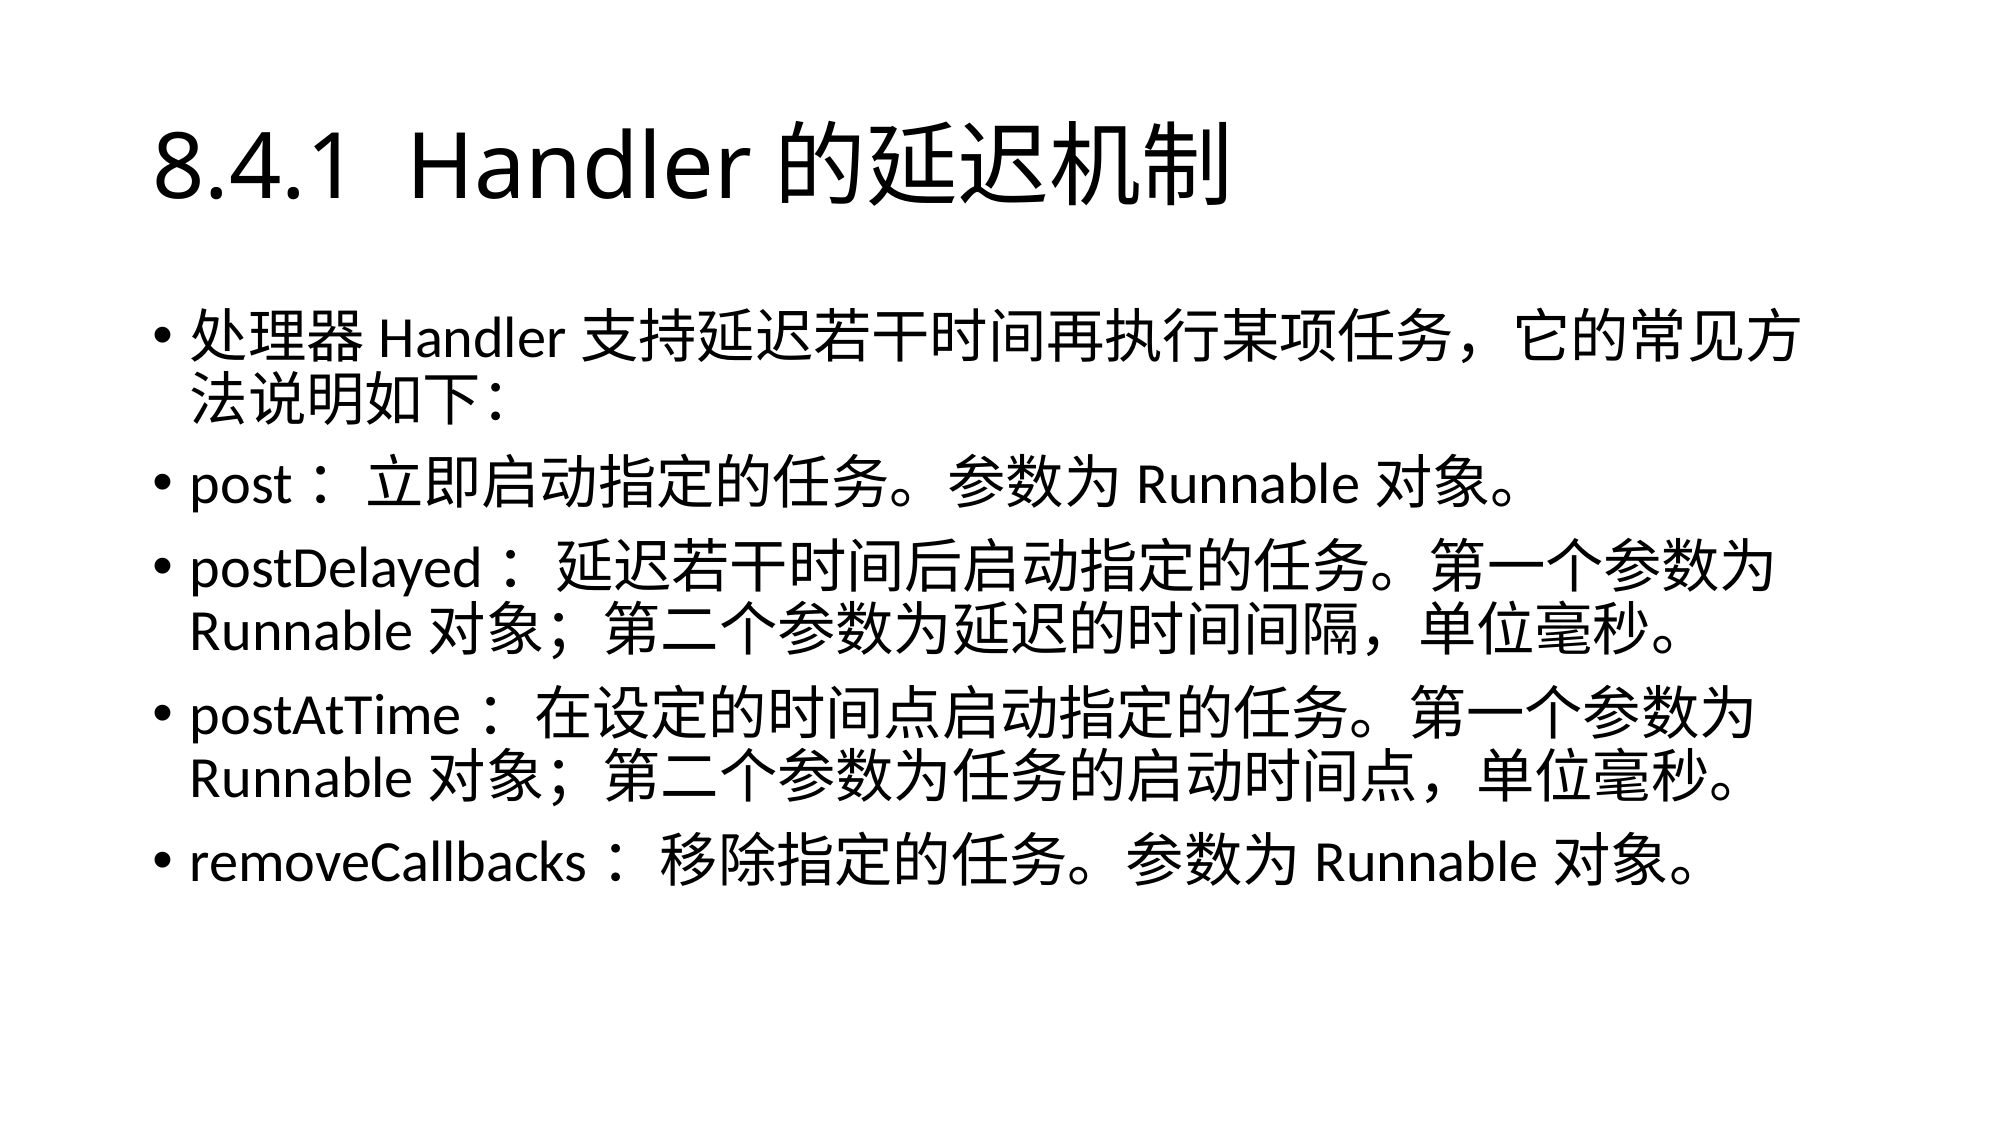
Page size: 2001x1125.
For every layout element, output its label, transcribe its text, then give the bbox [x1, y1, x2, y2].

title 8.4.1 Handler的延迟机制 [137, 59, 1863, 278]
list 处理器Handler支持延迟若干时间再执行某项任务，它的常见方法说明如下： post：立即启动指定的任务。参数为Runnable对象。 postDelayed：延迟若干时间后启动指定的任务。第一个参数为Runnable对象；第二个参数为延迟的时间间隔，单位毫秒。 postAtTime：在设定的时间点启动指定的任务。第一个参数为Runnable对象；第二个参数为任务的启动时间点，单位毫秒。 removeCallbacks：移除指定的任务。参数为Runnable对象。 [137, 299, 1863, 1014]
